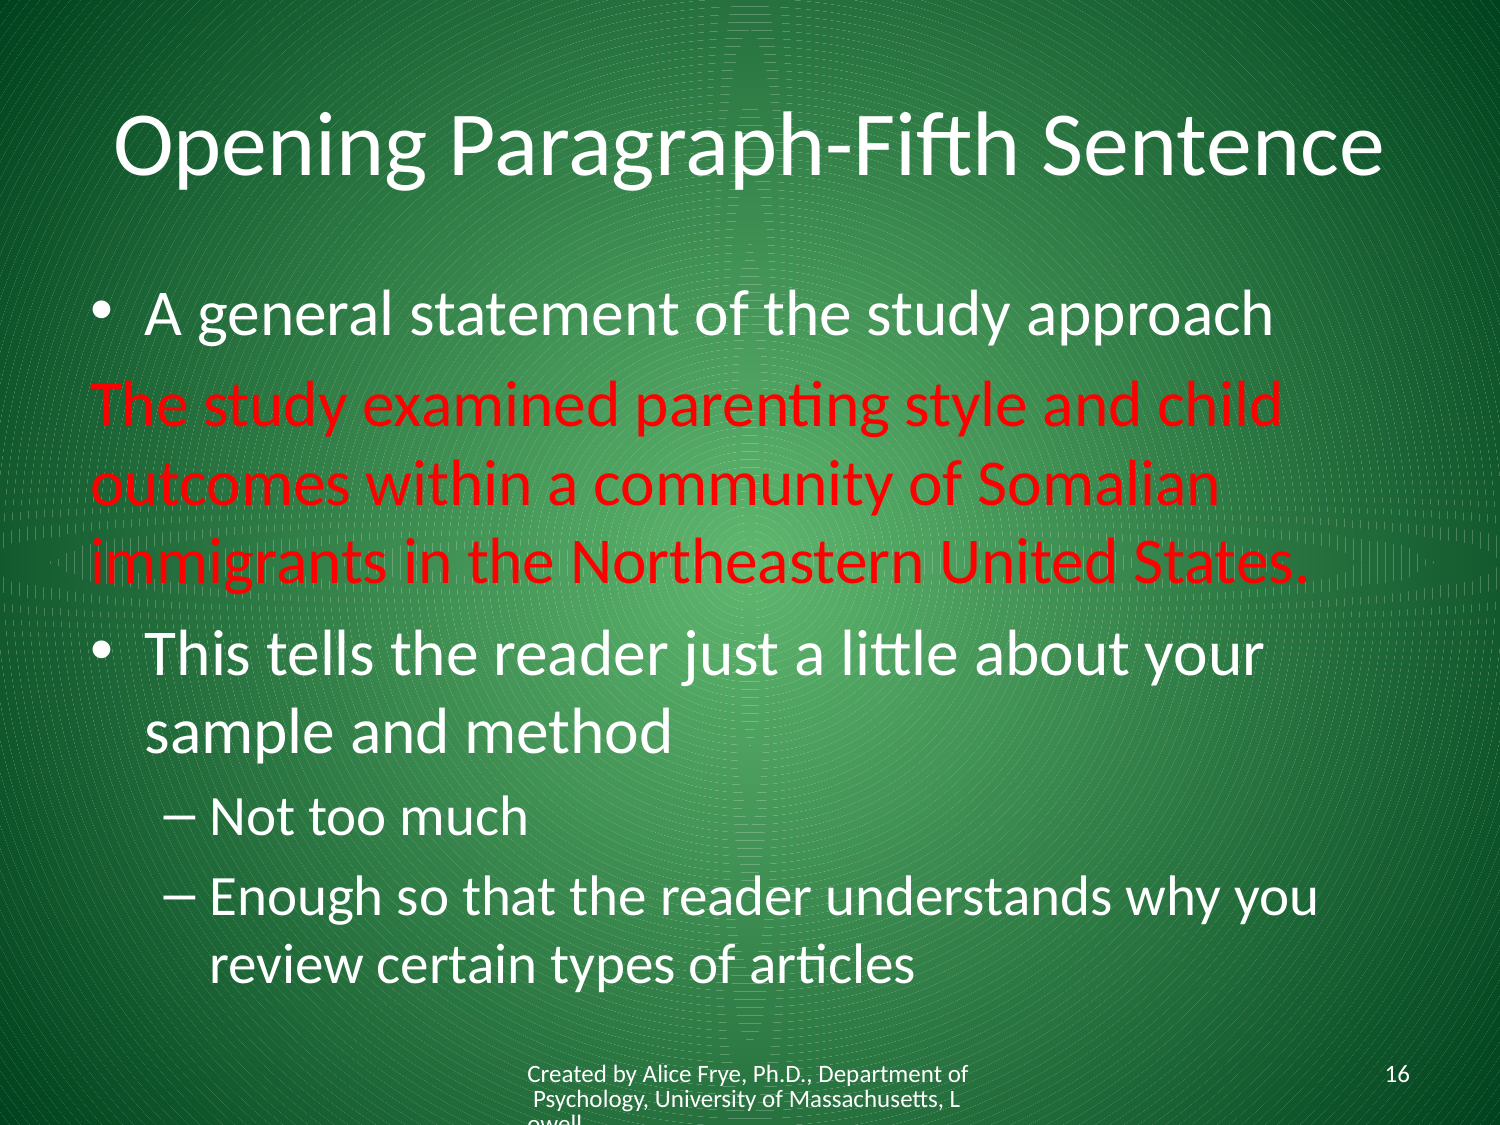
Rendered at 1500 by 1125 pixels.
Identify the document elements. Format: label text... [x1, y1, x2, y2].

list A general statement of the study approach The study examined parenting style and child outcomes within a community of Somalian immigrants in the Northeastern United States. This tells the reader just a little about your sample and method Not too much Enough so that the reader understands why you review certain types of articles [75, 262, 1425, 1005]
slide_number 16 [1074, 1042, 1425, 1103]
title Opening Paragraph-Fifth Sentence [75, 45, 1425, 233]
footer Created by Alice Frye, Ph.D., Department of Psychology, University of Massachusetts, Lowell [512, 1042, 988, 1103]
